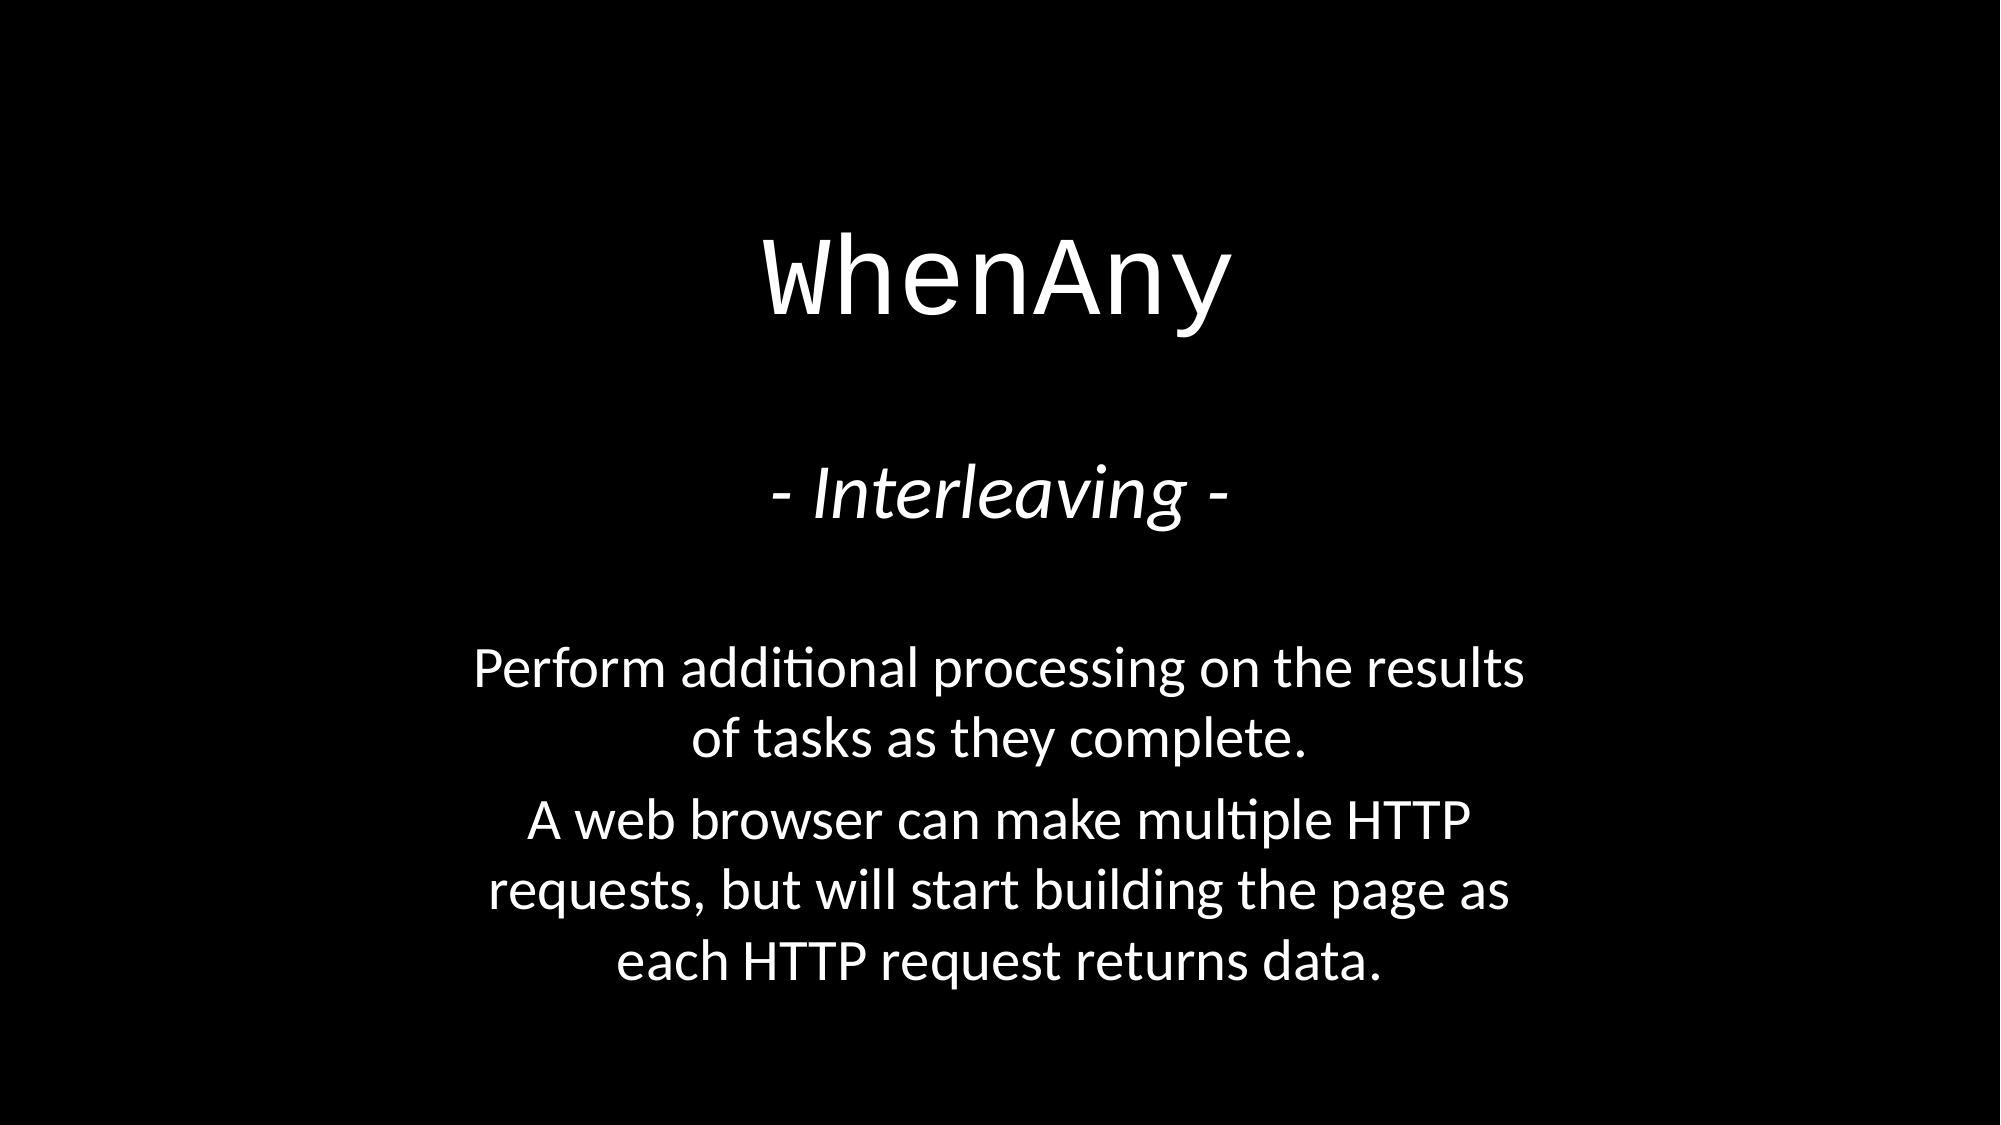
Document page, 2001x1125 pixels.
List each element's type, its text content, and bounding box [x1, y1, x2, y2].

title WhenAny [362, 149, 1638, 391]
subtitle - Interleaving - Perform additional processing on the results of tasks as they complete. A web browser can make multiple HTTP requests, but will start building the page as each HTTP request returns data. [448, 432, 1552, 1000]
